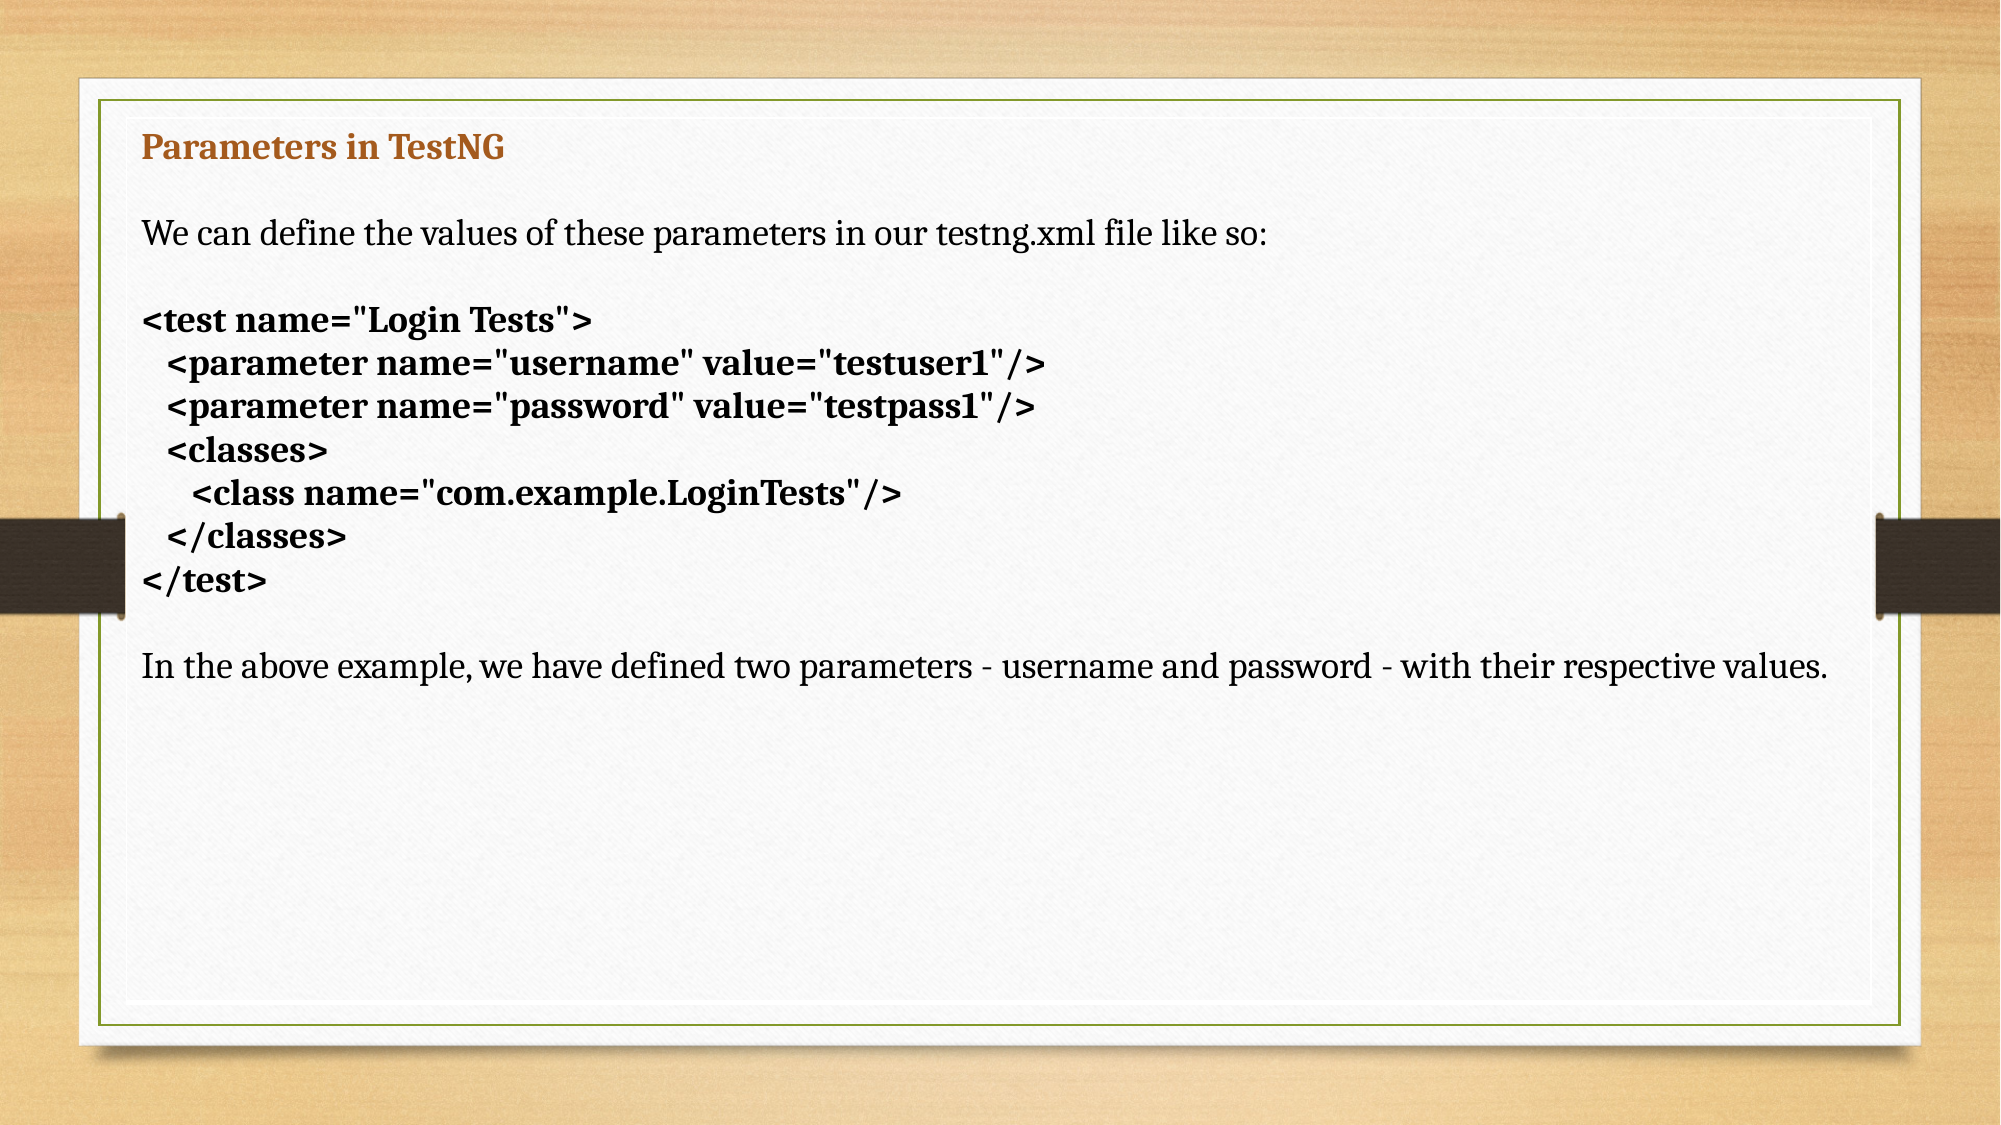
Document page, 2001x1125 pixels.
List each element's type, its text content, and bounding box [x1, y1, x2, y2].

table_header Parameters in TestNG We can define the values of these parameters in our testng.xml file like so: <test name="Login Tests"> <parameter name="username" value="testuser1"/> <parameter name="password" value="testpass1"/> <classes> <class name="com.example.LoginTests"/> </classes> </test> In the above example, we have defined two parameters - username and password - with their respective values. [127, 119, 1870, 1000]
picture [0, 0, 2001, 1125]
